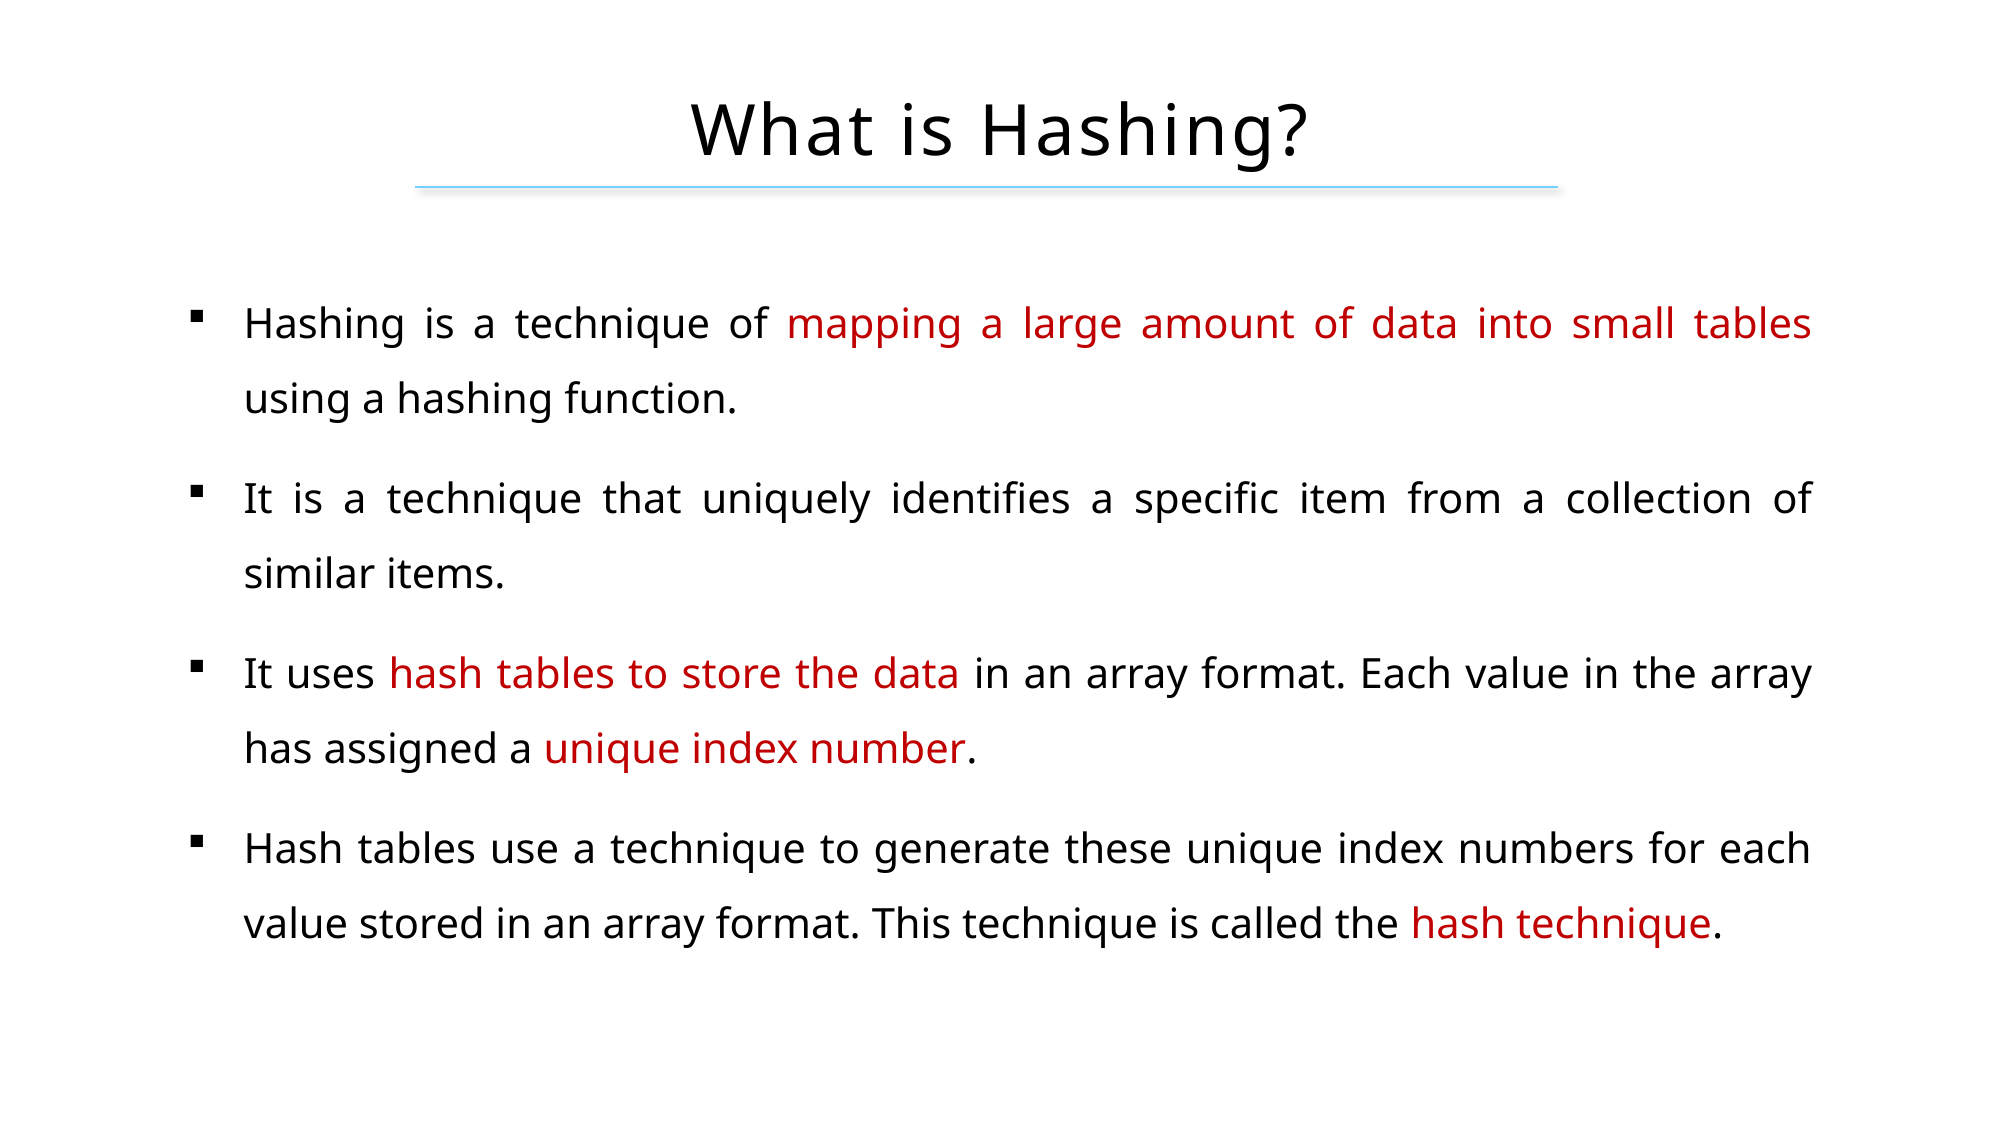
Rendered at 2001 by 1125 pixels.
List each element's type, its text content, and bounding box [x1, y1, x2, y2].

title What is Hashing? [0, 0, 2000, 265]
text_box Hashing is a technique of mapping a large amount of data into small tables using a hashing function. It is a technique that uniquely identifies a specific item from a collection of similar items. It uses hash tables to store the data in an array format. Each value in the array has assigned a unique index number. Hash tables use a technique to generate these unique index numbers for each value stored in an array format. This technique is called the hash technique. [172, 264, 1828, 955]
